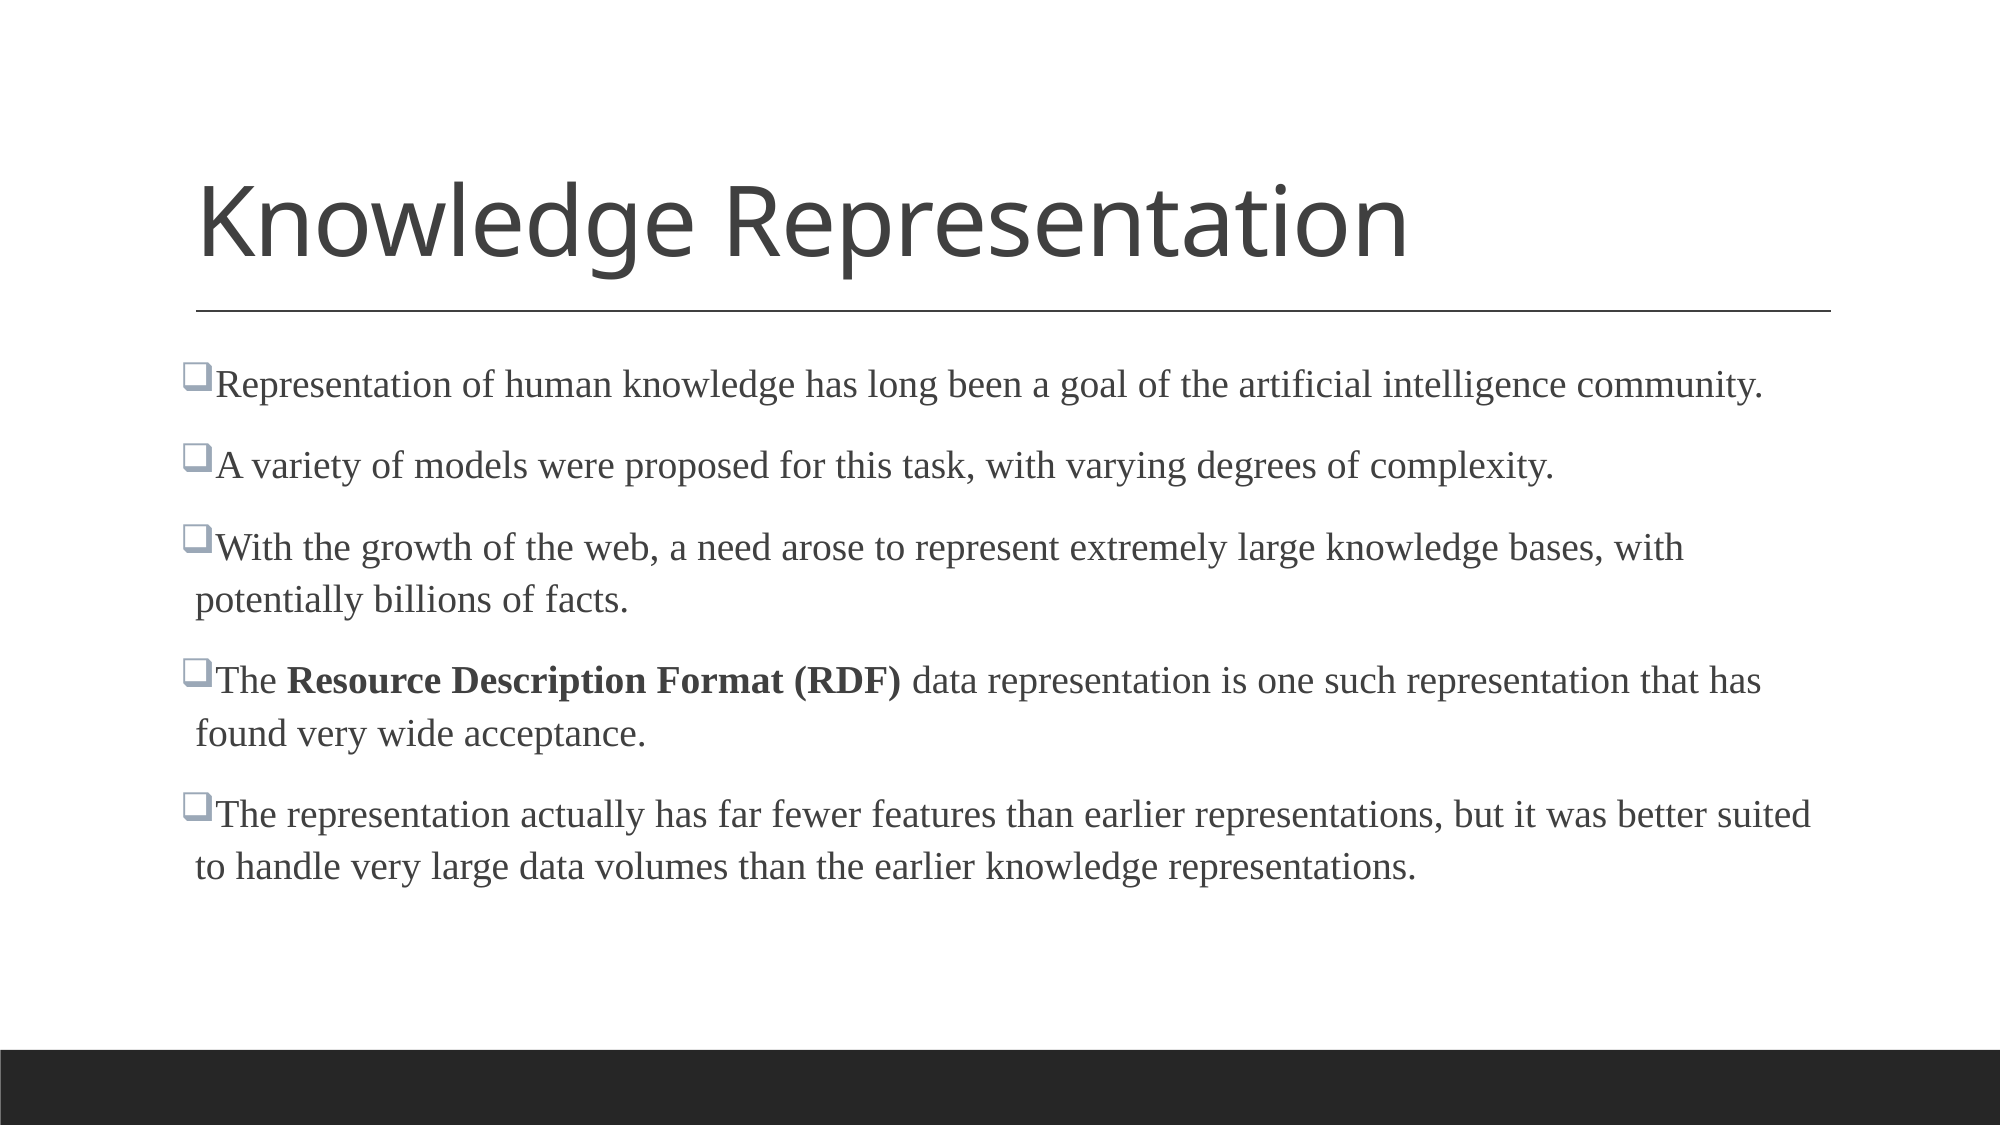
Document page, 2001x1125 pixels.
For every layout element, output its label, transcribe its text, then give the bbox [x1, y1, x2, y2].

title Knowledge Representation [180, 47, 1830, 285]
list Representation of human knowledge has long been a goal of the artificial intelligence community. A variety of models were proposed for this task, with varying degrees of complexity. With the growth of the web, a need arose to represent extremely large knowledge bases, with potentially billions of facts. The Resource Description Format (RDF) data representation is one such representation that has found very wide acceptance. The representation actually has far fewer features than earlier representations, but it was better suited to handle very large data volumes than the earlier knowledge representations. [180, 345, 1830, 1041]
